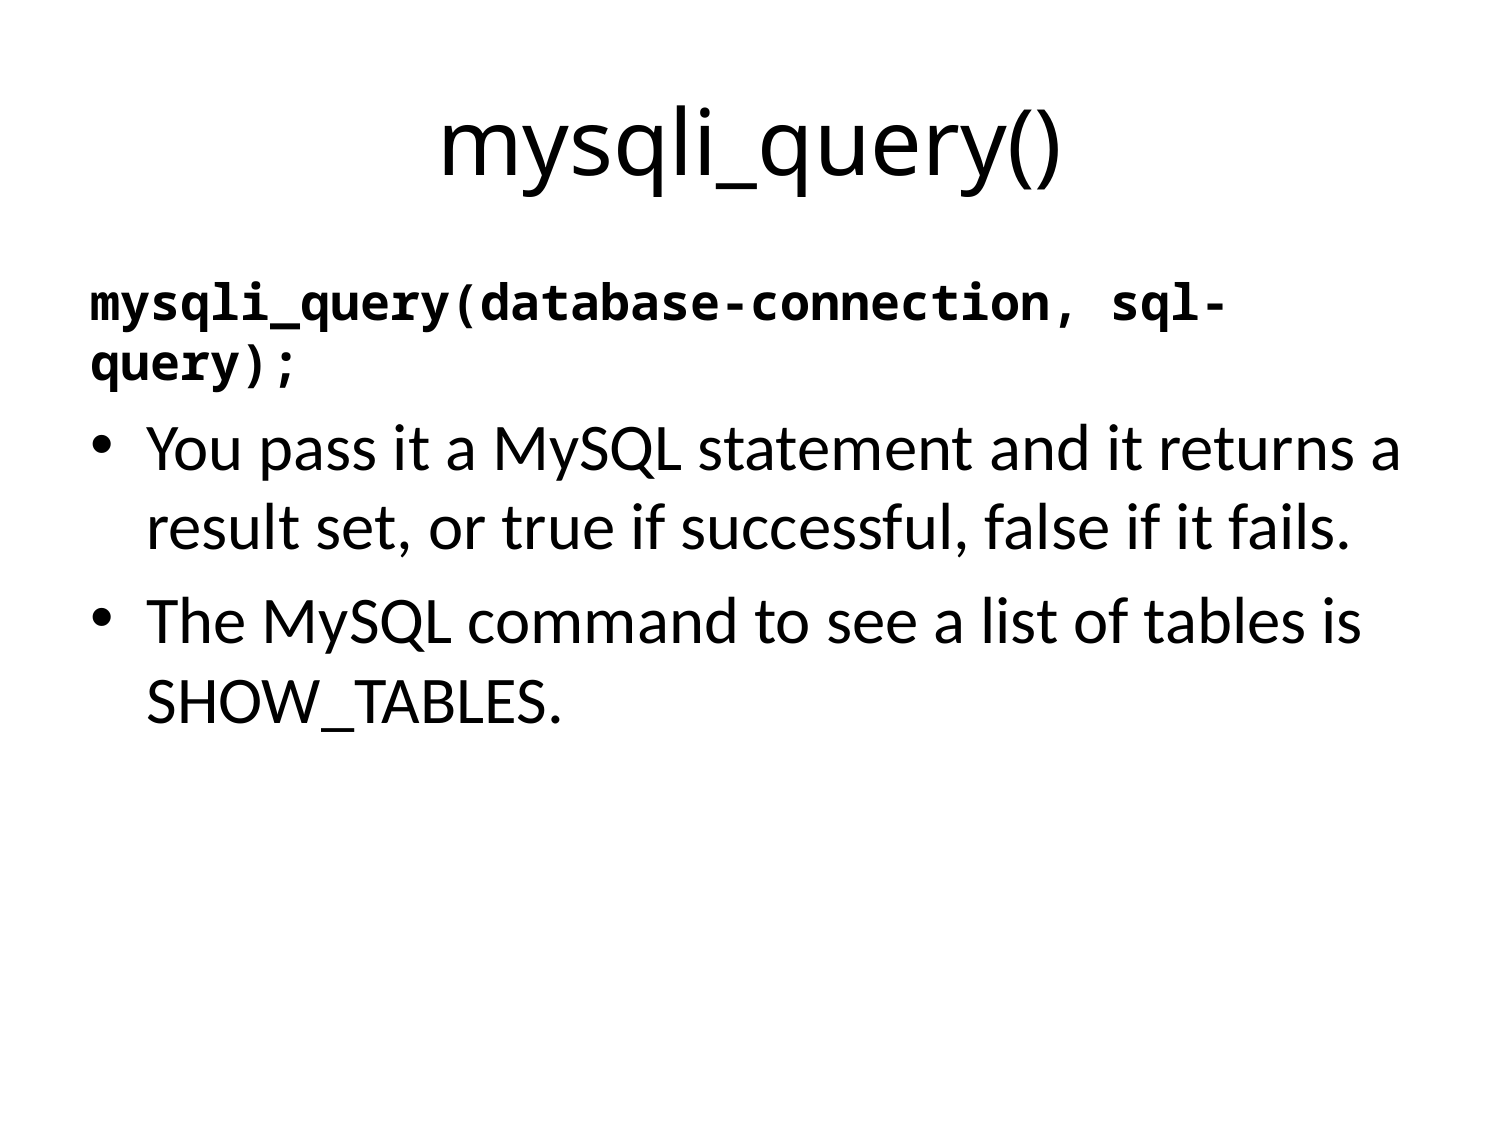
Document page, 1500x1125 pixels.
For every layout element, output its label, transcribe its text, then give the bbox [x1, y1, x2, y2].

title mysqli_query() [75, 45, 1425, 233]
list mysqli_query(database-connection, sql-query); You pass it a MySQL statement and it returns a result set, or true if successful, false if it fails. The MySQL command to see a list of tables is SHOW_TABLES. [75, 262, 1425, 1005]
